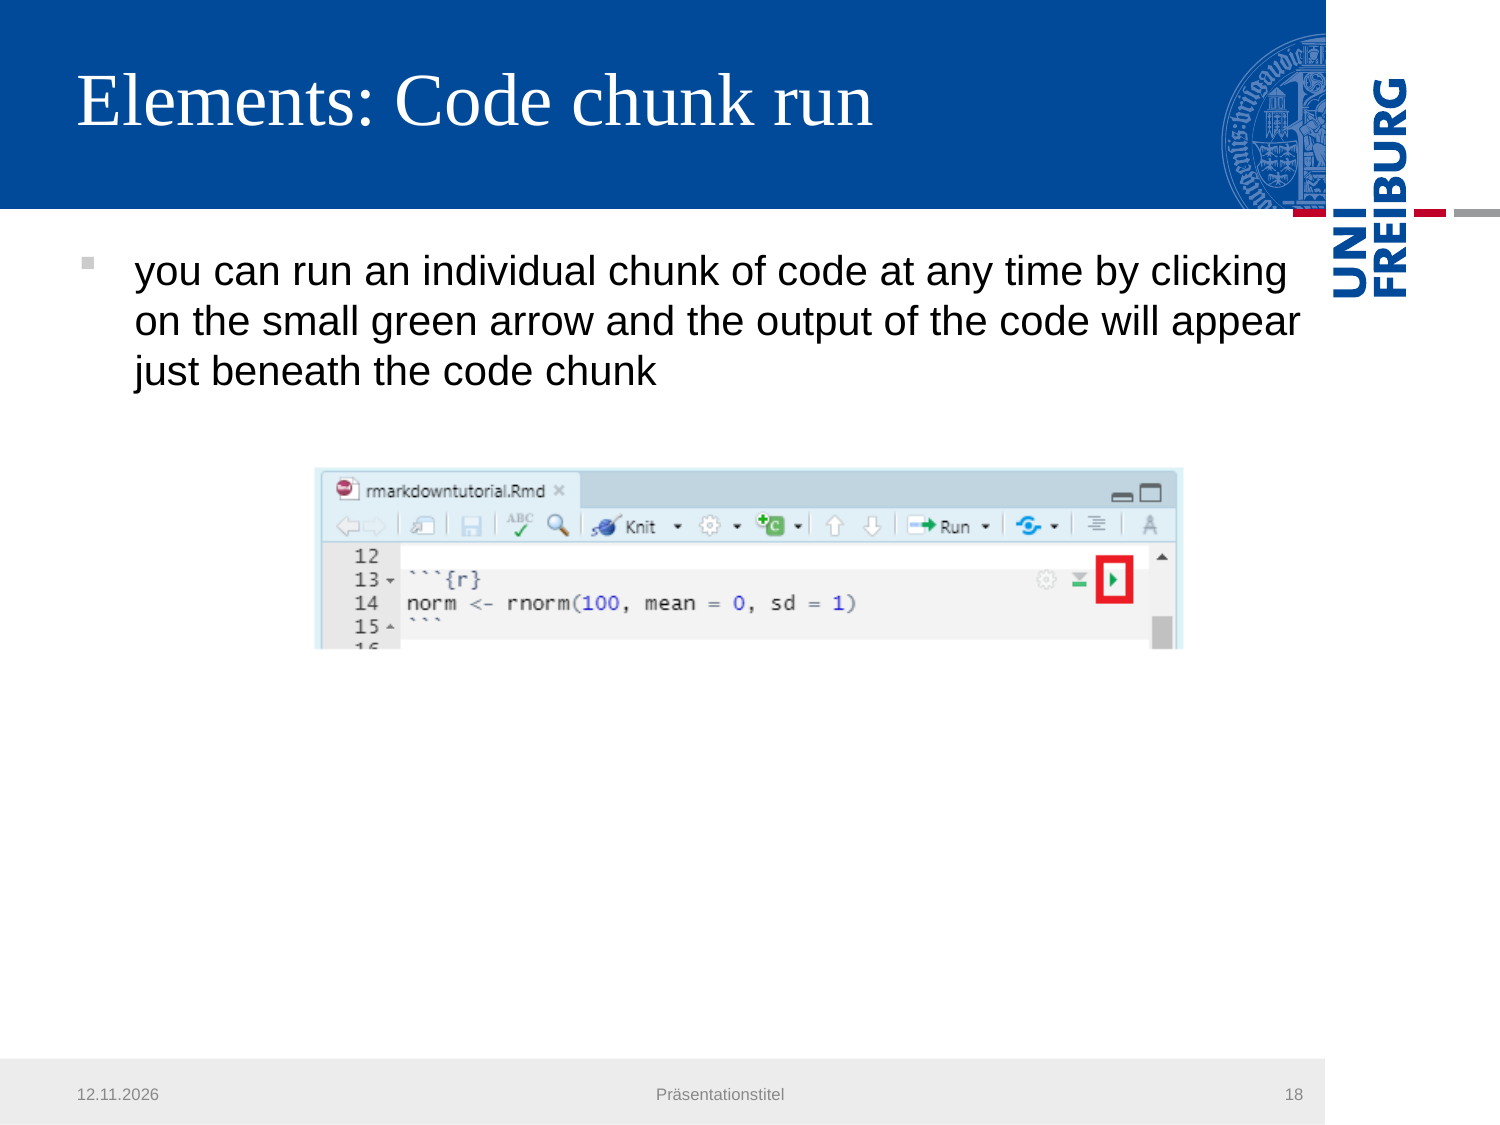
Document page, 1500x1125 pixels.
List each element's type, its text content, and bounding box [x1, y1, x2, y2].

list you can run an individual chunk of code at any time by clicking on the small green arrow and the output of the code will appear just beneath the code chunk [78, 243, 1324, 1023]
title Elements: Code chunk run [76, 50, 1235, 169]
footer Präsentationstitel [230, 1074, 1211, 1114]
picture [306, 459, 1194, 665]
slide_number 18 [1234, 1074, 1304, 1114]
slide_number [76, 1074, 207, 1114]
